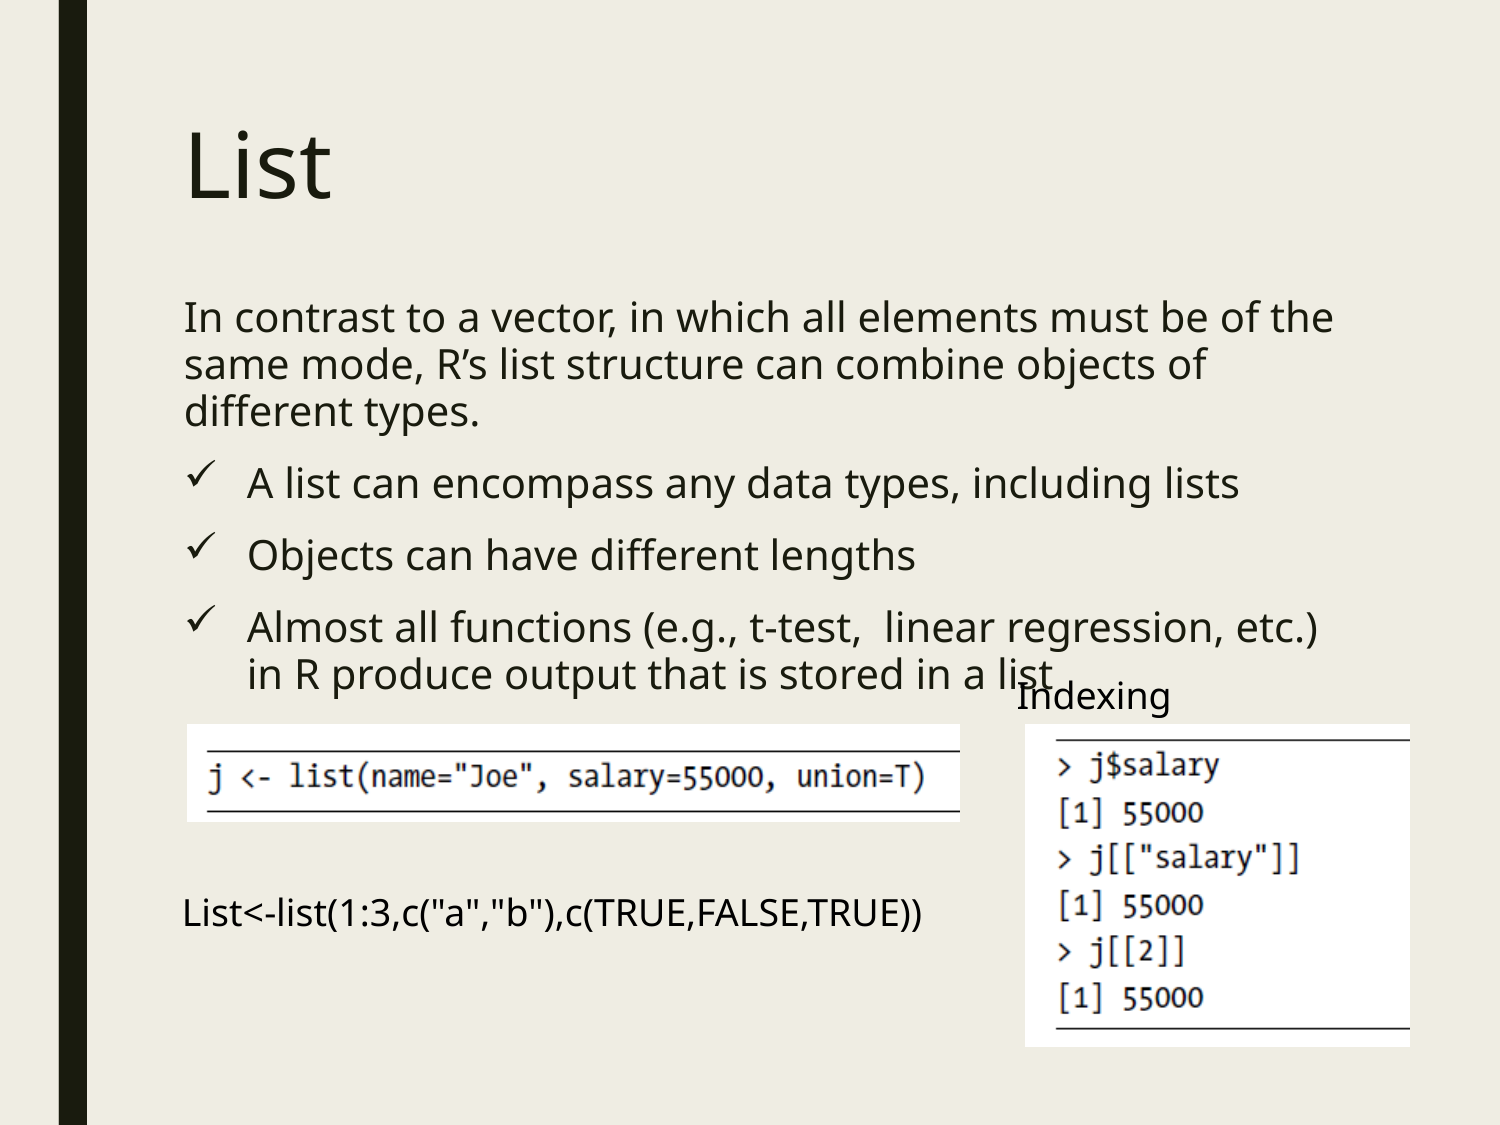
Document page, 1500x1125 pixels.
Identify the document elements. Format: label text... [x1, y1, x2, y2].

picture [187, 724, 960, 822]
text_box Indexing [1001, 664, 1187, 725]
text_box List<-list(1:3,c("a","b"),c(TRUE,FALSE,TRUE)) [167, 821, 988, 942]
picture [1024, 724, 1410, 1047]
title List [168, 112, 1351, 287]
list In contrast to a vector, in which all elements must be of the same mode, R’s list structure can combine objects of different types. A list can encompass any data types, including lists Objects can have different lengths Almost all functions (e.g., t-test, linear regression, etc.) in R produce output that is stored in a list [168, 287, 1351, 963]
